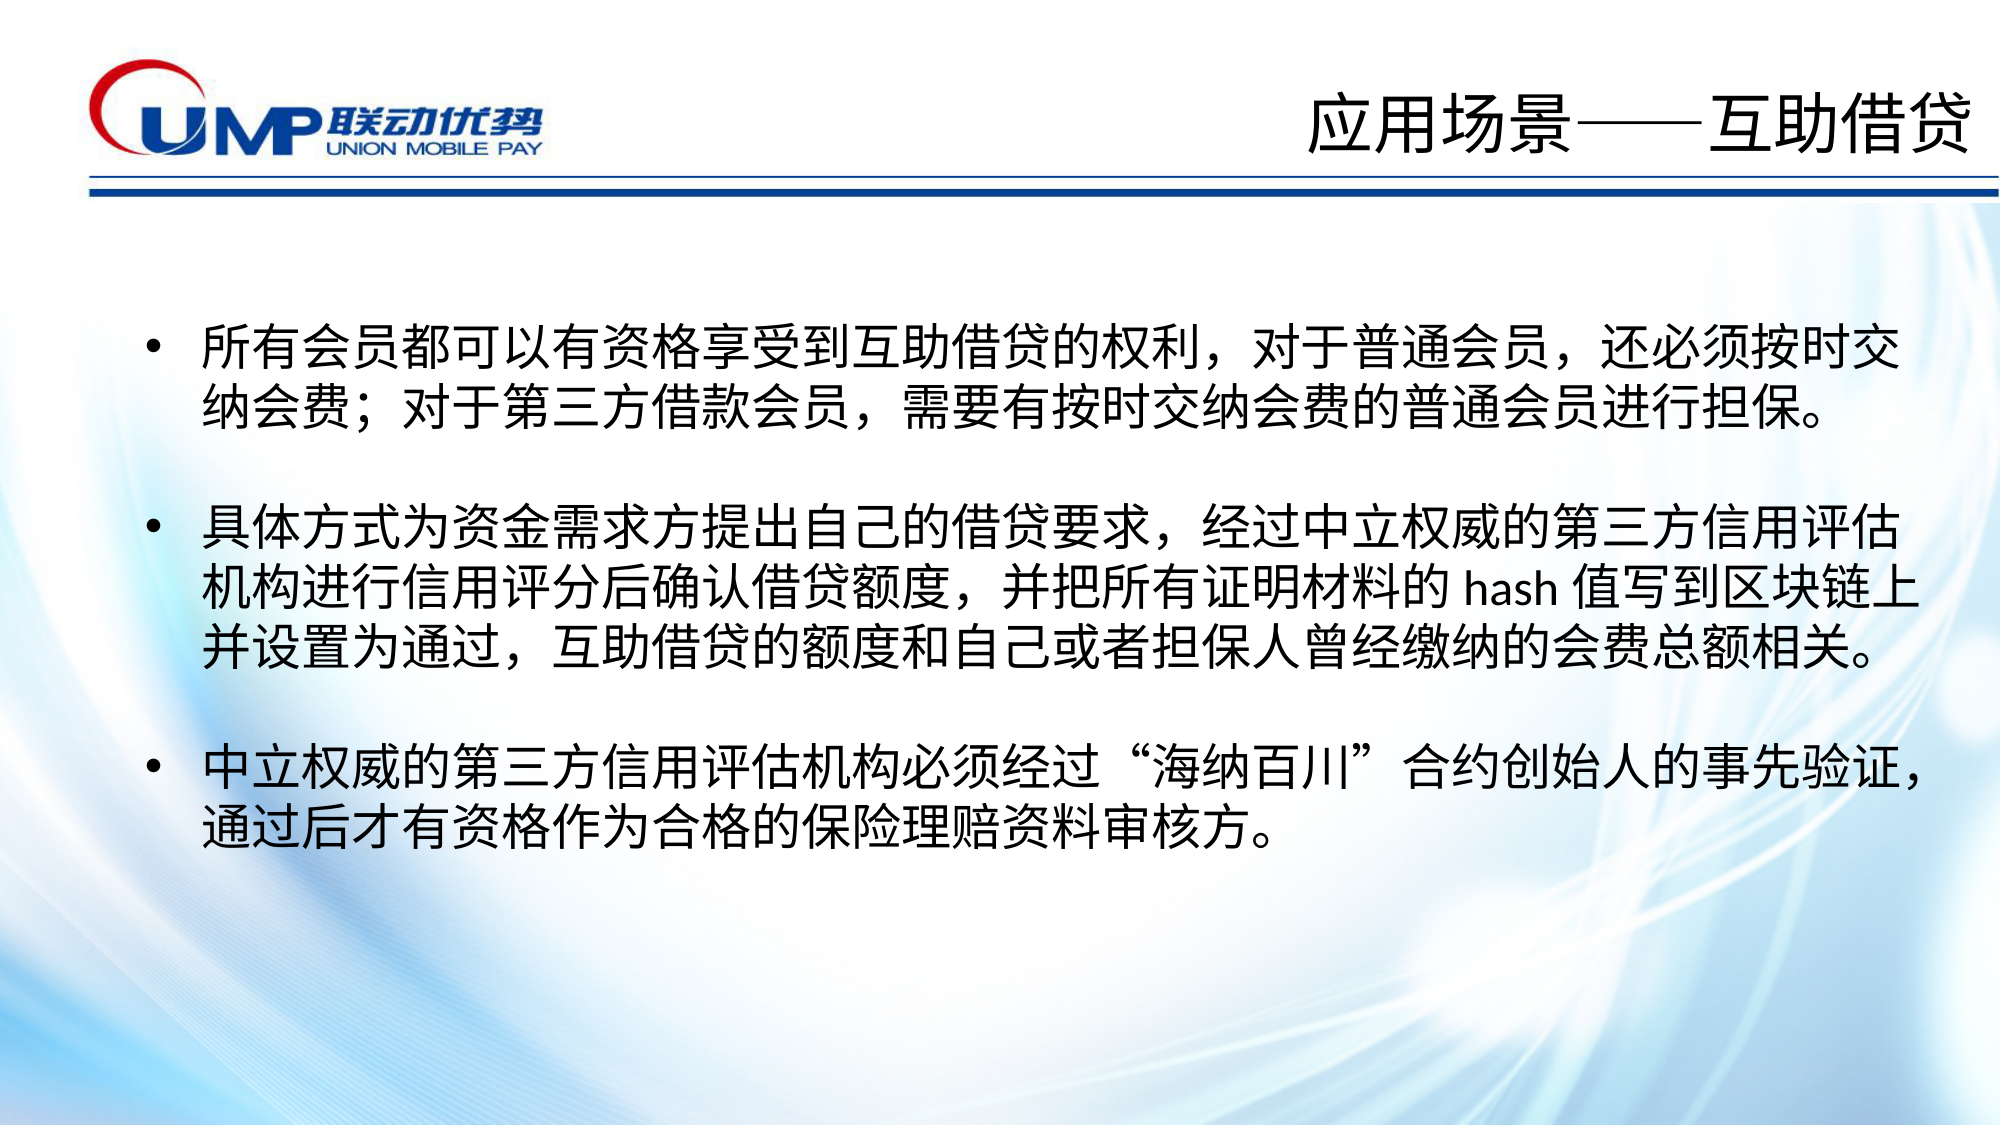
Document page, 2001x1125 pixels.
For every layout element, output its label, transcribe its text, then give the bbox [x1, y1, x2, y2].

title 应用场景——互助借贷 [592, 49, 1990, 169]
text_box 所有会员都可以有资格享受到互助借贷的权利，对于普通会员，还必须按时交纳会费；对于第三方借款会员，需要有按时交纳会费的普通会员进行担保。 具体方式为资金需求方提出自己的借贷要求，经过中立权威的第三方信用评估机构进行信用评分后确认借贷额度，并把所有证明材料的hash值写到区块链上并设置为通过，互助借贷的额度和自己或者担保人曾经缴纳的会费总额相关。 中立权威的第三方信用评估机构必须经过“海纳百川”合约创始人的事先验证，通过后才有资格作为合格的保险理赔资料审核方。 [129, 307, 1955, 923]
picture [0, 0, 2000, 1125]
